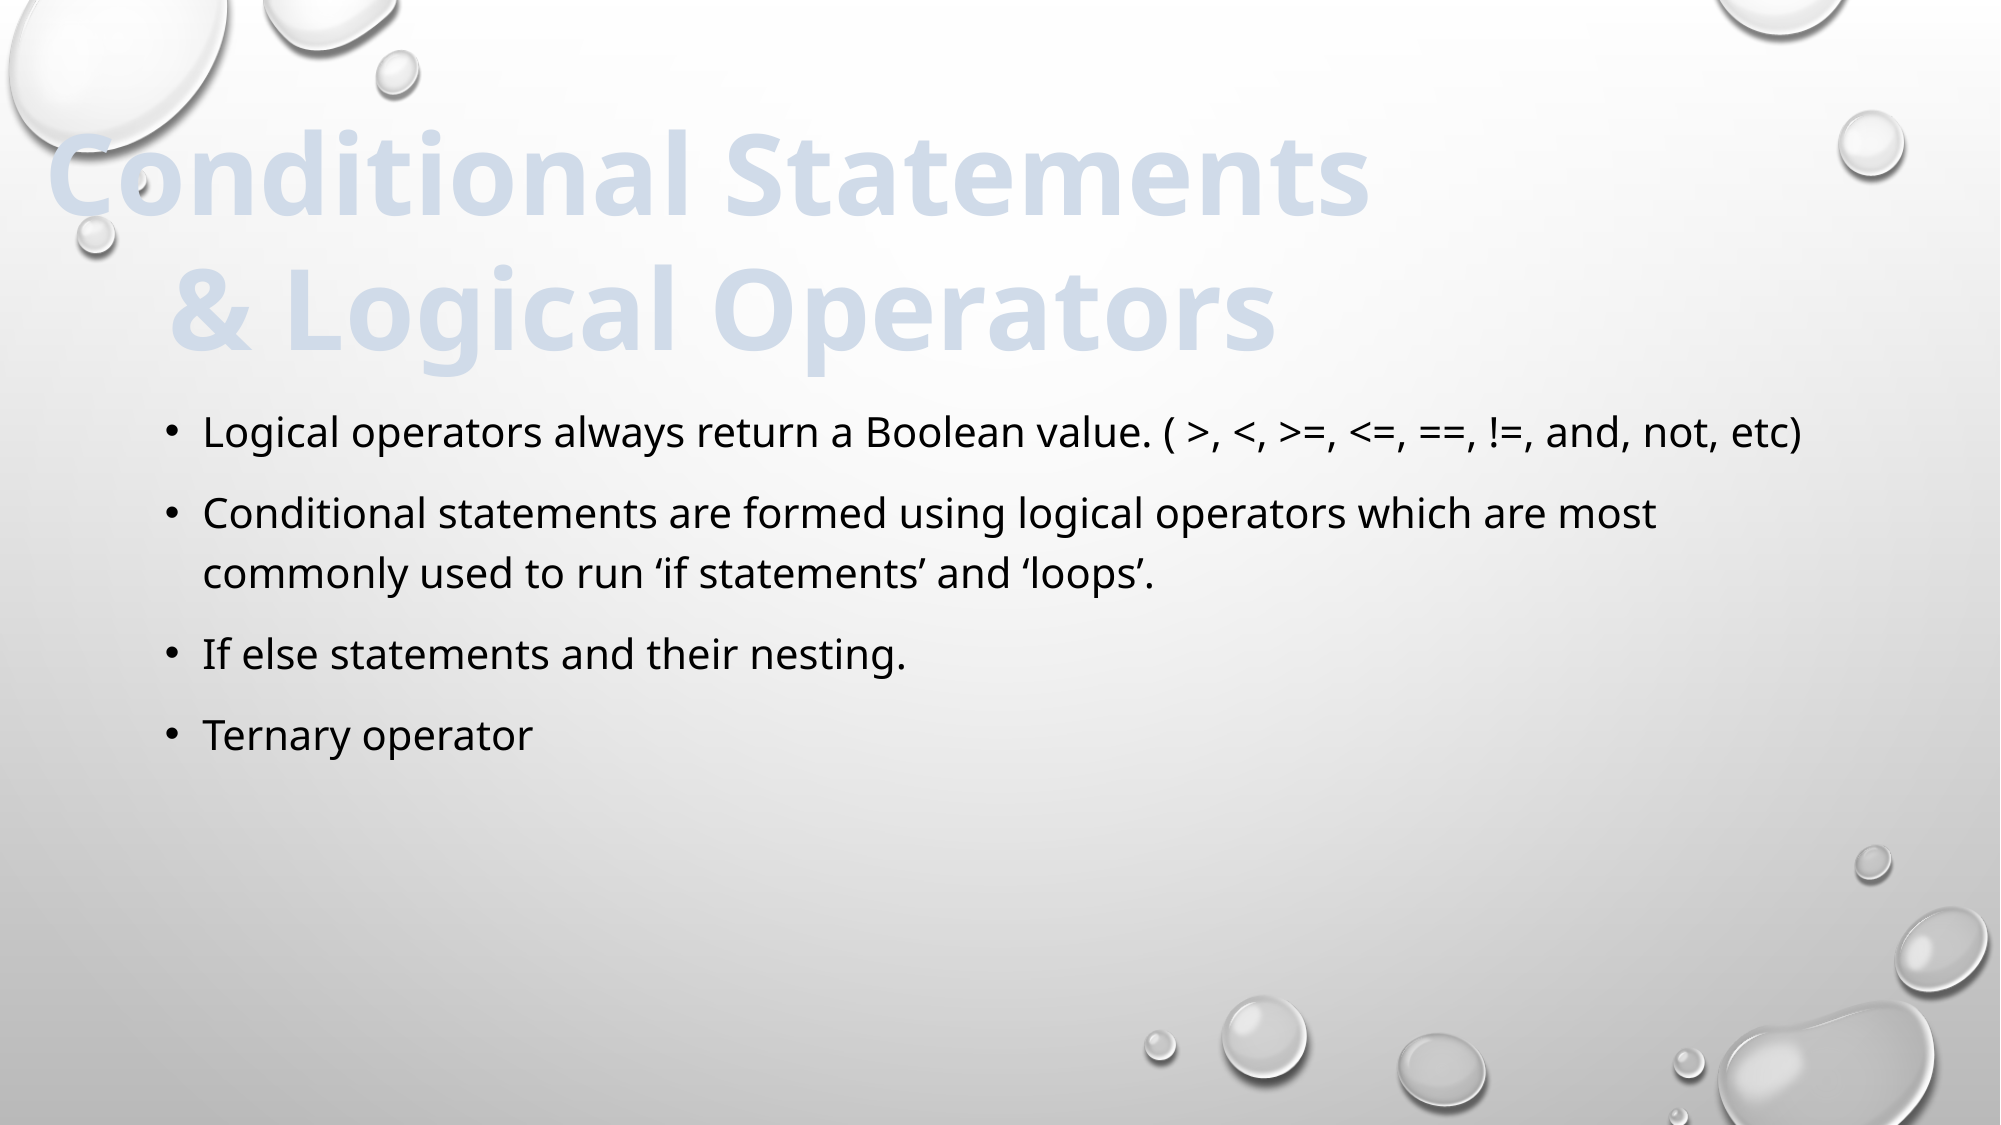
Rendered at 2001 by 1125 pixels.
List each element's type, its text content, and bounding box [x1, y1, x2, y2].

text_box Conditional Statements & Logical Operators [29, 95, 1418, 381]
picture [0, 0, 2000, 1125]
list Logical operators always return a Boolean value. ( >, <, >=, <=, ==, !=, and, not, etc) Conditional statements are formed using logical operators which are most commonly used to run ‘if statements’ and ‘loops’. If else statements and their nesting. Ternary operator [149, 388, 1850, 950]
